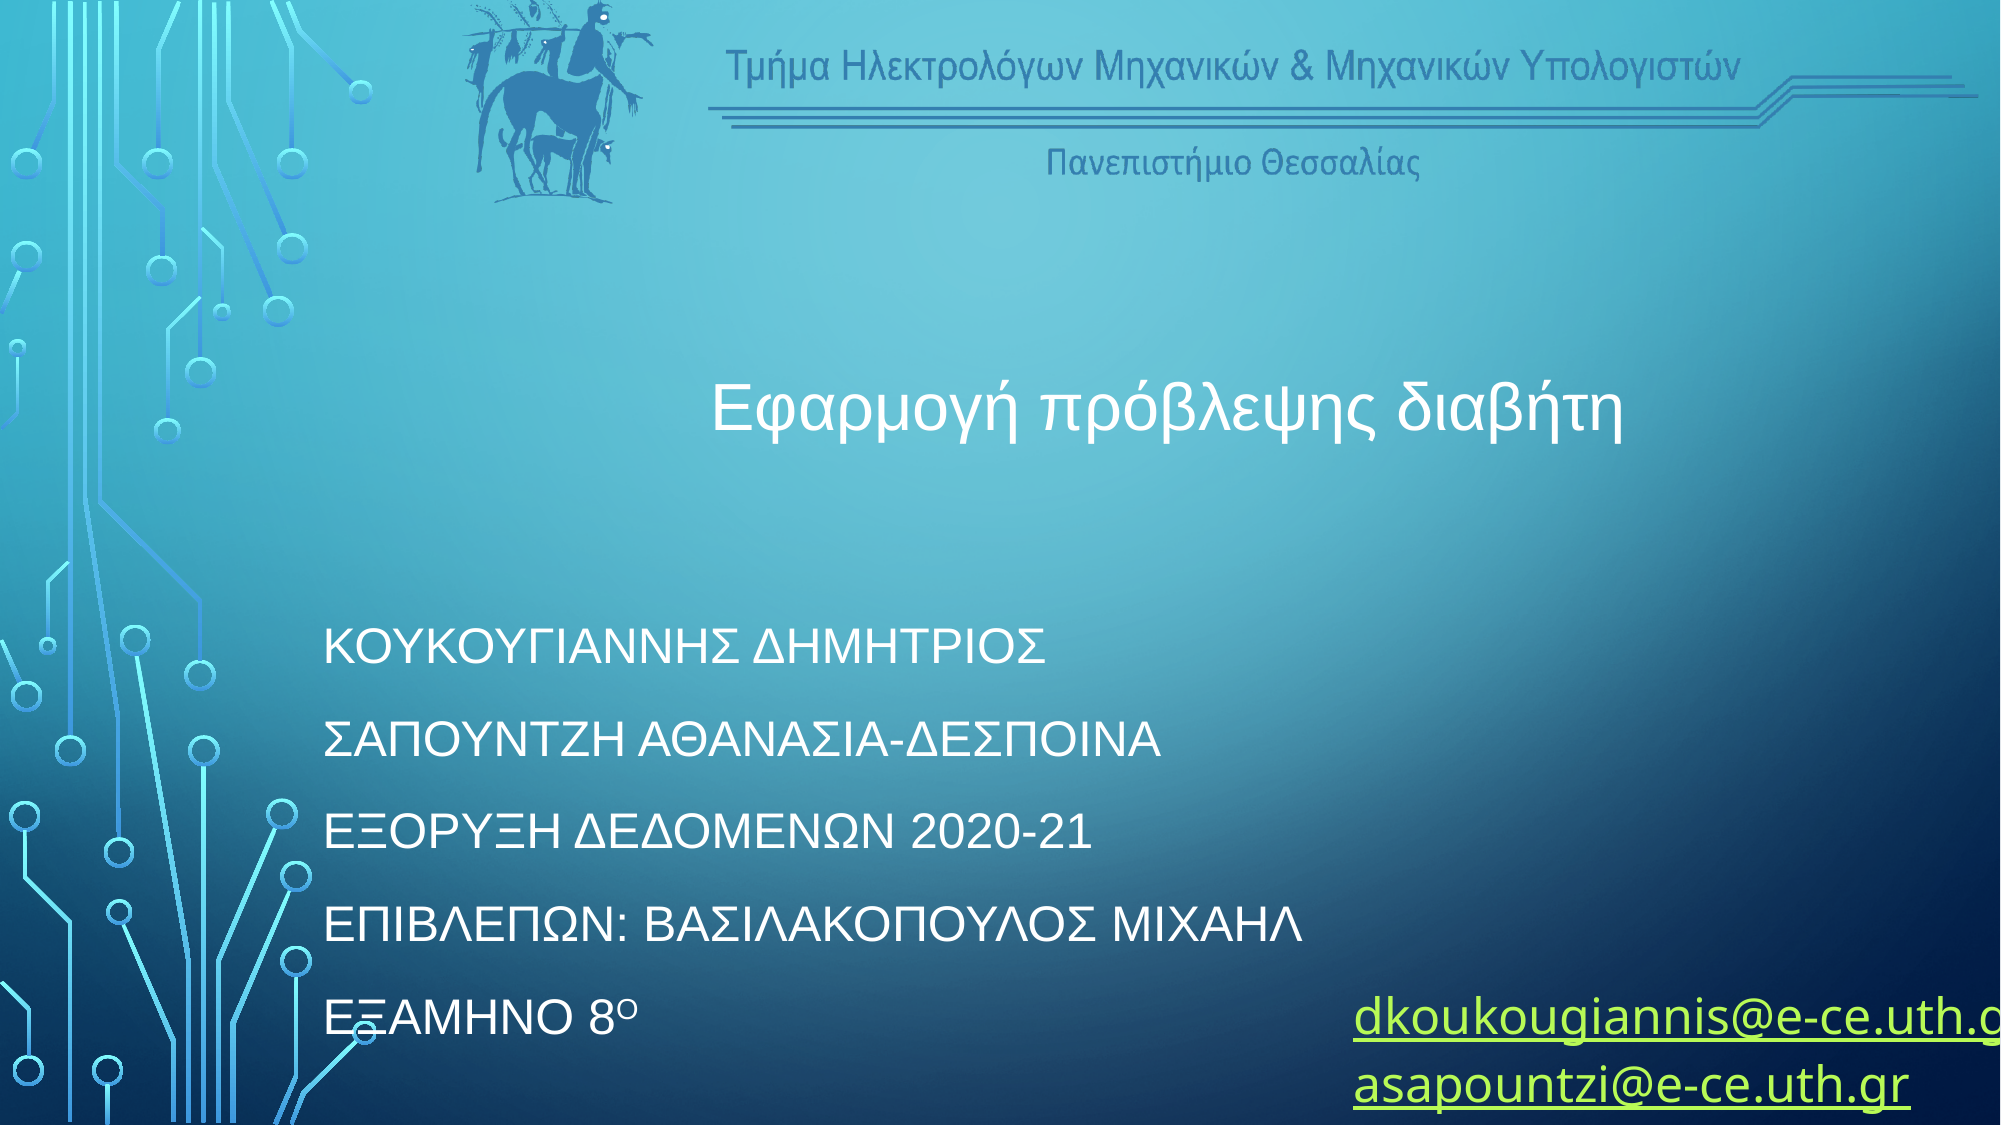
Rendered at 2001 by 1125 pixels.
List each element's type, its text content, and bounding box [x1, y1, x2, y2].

subtitle Κουκουγιαννησ δημητριοσ ΣΑΠΟΥΝΤΖΗ ΑΘΑΝΑΣΙΑ-ΔΕΣΠΟΙΝΑ ΕΞΟΡΥΞΗ ΔΕΔΟΜΕΝΩΝ 2020-21 ΕΠΙΒΛΕΠΩΝ: ΒΑΣΙΛΑΚΟΠΟΥΛΟΣ ΜΙΧΑΗΛ ΕΞΑΜΗΝΟ 8Ο [307, 593, 1750, 1080]
picture [402, 0, 2000, 216]
text_box dkoukougiannis@e-ce.uth.gr asapountzi@e-ce.uth.gr [1338, 977, 2000, 1125]
text_box Εφαρμογή πρόβλεψης διαβήτη [695, 356, 1642, 452]
